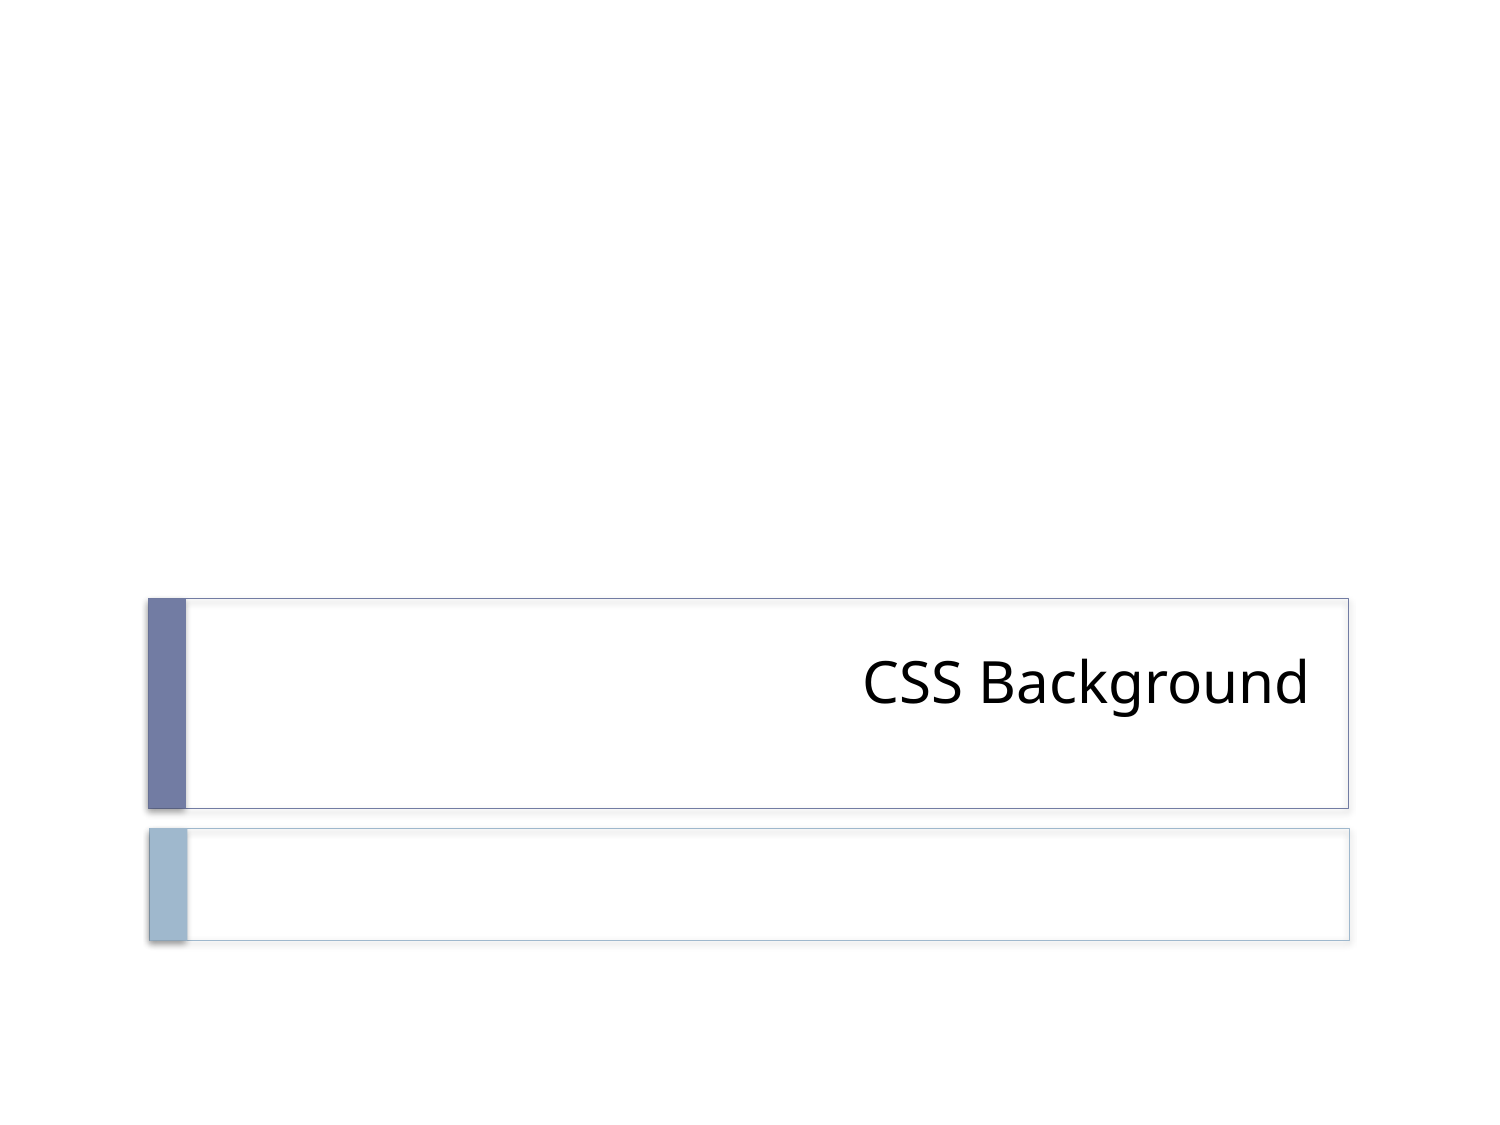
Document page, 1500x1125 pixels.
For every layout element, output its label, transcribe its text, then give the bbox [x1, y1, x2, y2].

title CSS Background [137, 637, 1325, 800]
